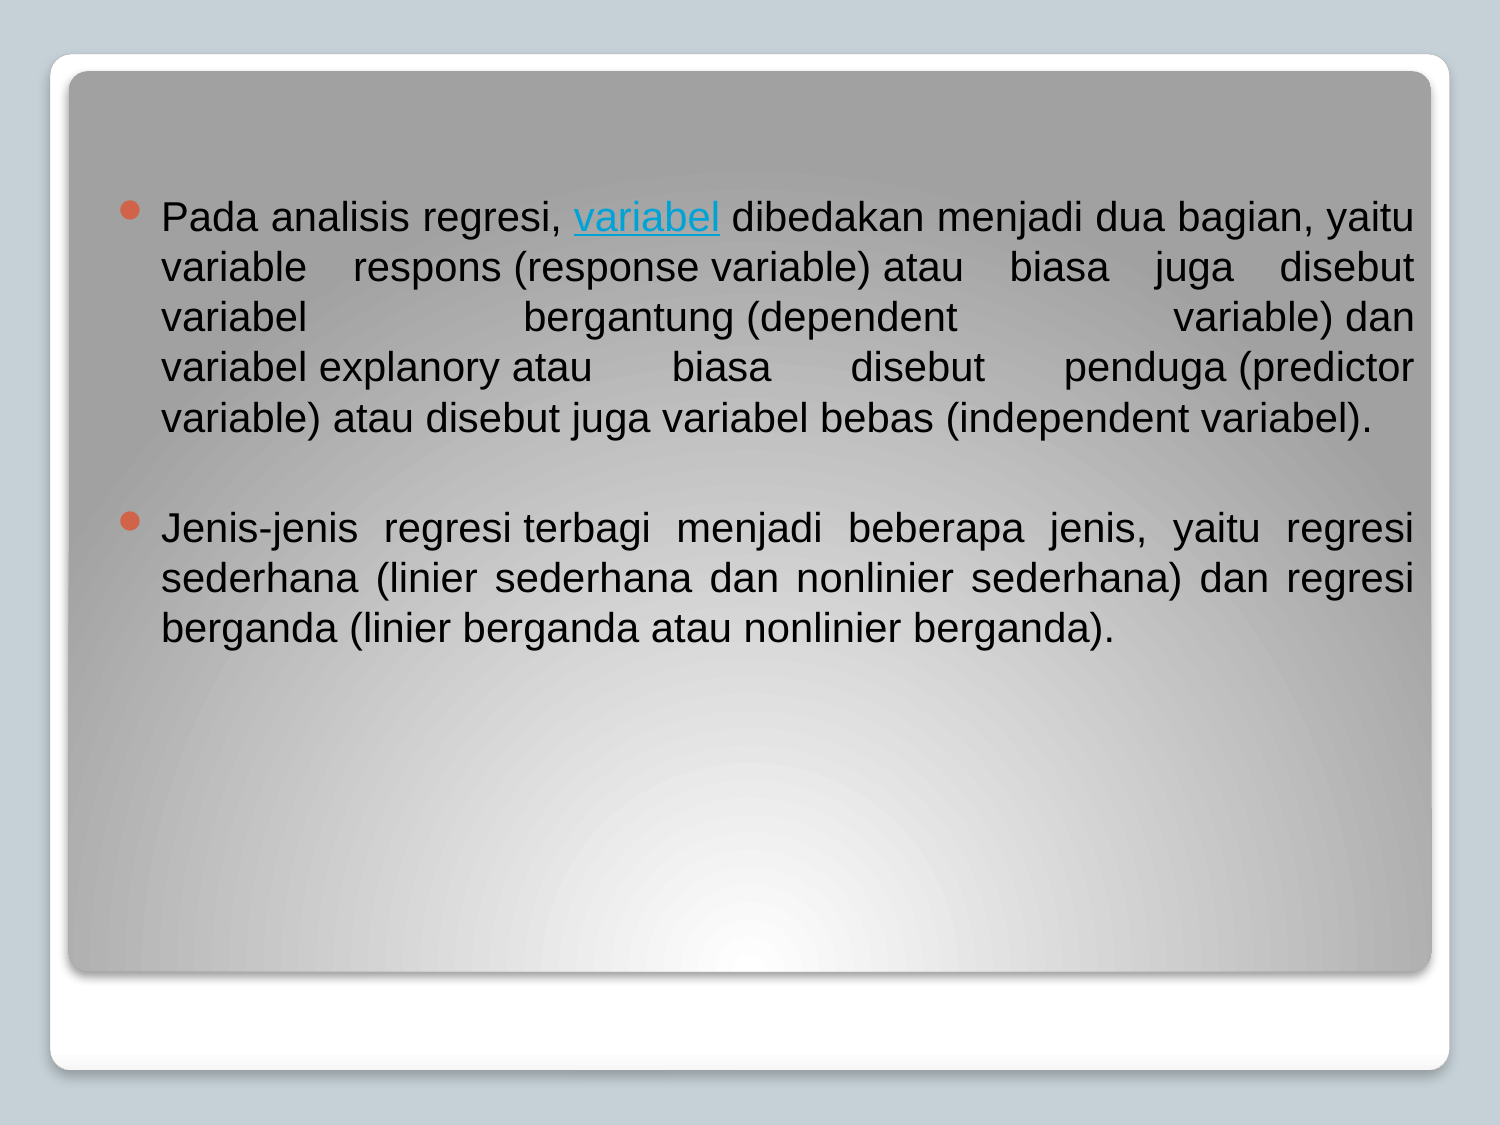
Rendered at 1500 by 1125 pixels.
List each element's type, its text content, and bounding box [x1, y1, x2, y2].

list Pada analisis regresi, variabel dibedakan menjadi dua bagian, yaitu variable respons (response variable) atau biasa juga disebut variabel bergantung (dependent variable) dan variabel explanory atau biasa disebut penduga (predictor variable) atau disebut juga variabel bebas (independent variabel). Jenis-jenis regresi terbagi menjadi beberapa jenis, yaitu regresi sederhana (linier sederhana dan nonlinier sederhana) dan regresi berganda (linier berganda atau nonlinier berganda). [87, 174, 1430, 862]
